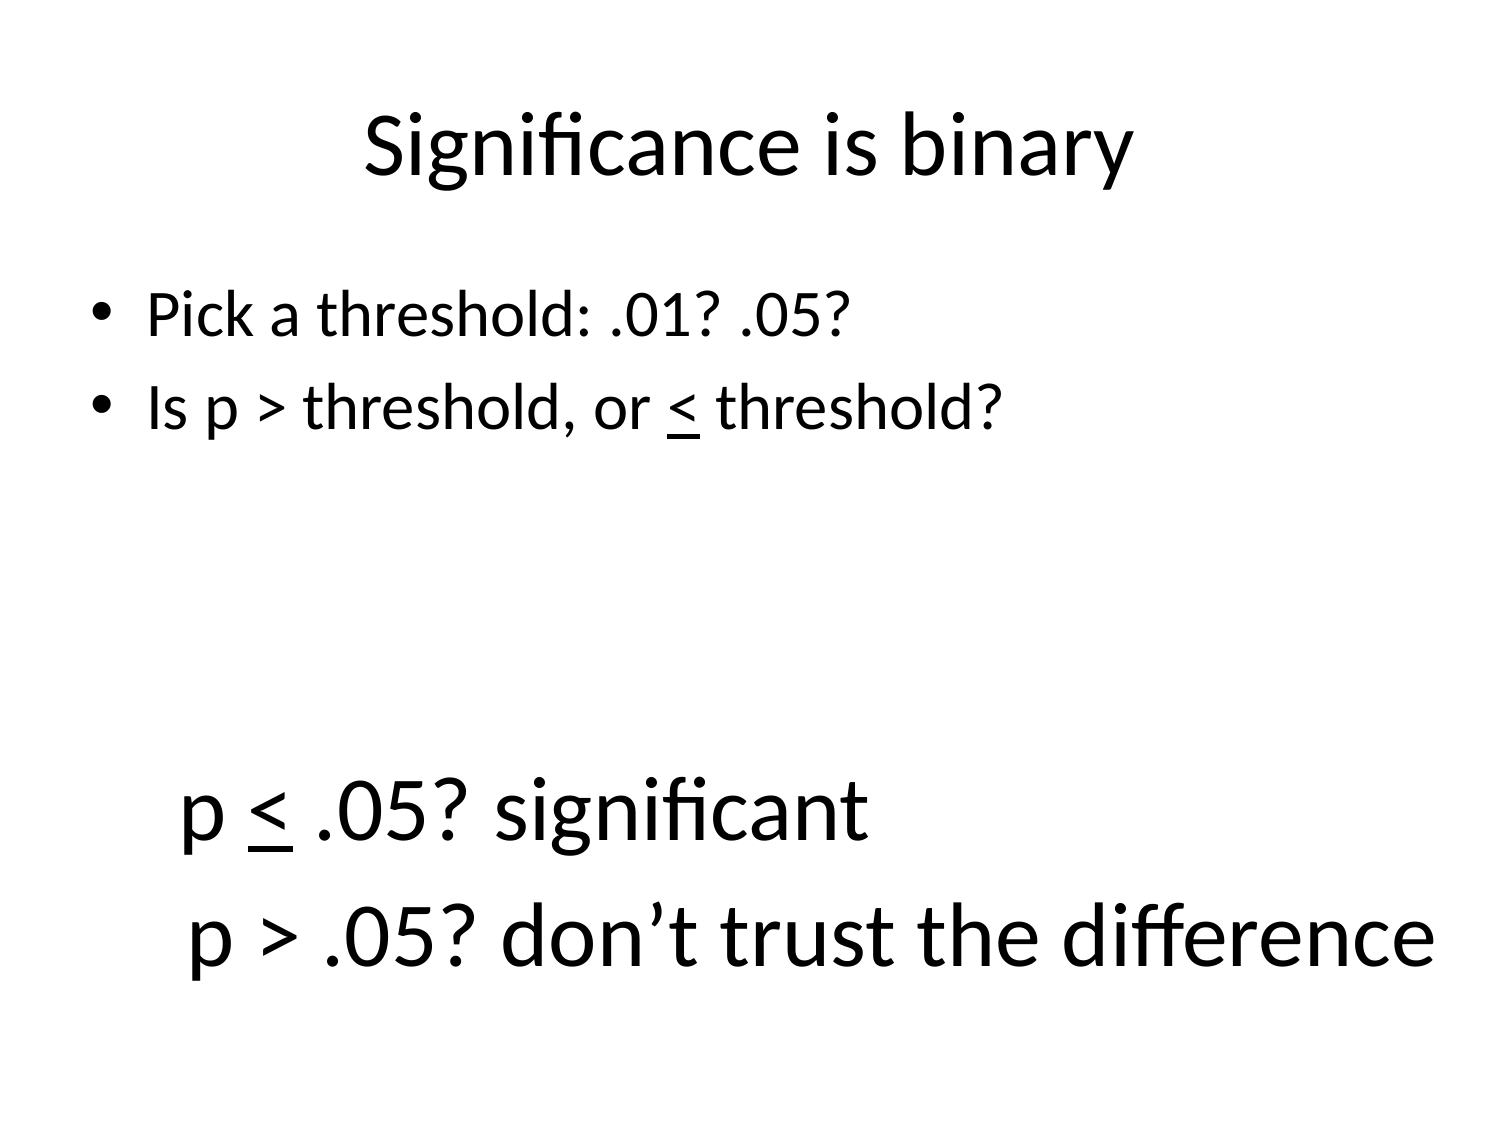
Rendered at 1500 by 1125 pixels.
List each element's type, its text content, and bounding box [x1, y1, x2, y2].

text_box p < .05? significant [163, 740, 1396, 866]
title Significance is binary [75, 45, 1425, 233]
text_box p > .05? don’t trust the difference [171, 867, 1454, 992]
list Pick a threshold: .01? .05? Is p > threshold, or < threshold? [75, 262, 1425, 1005]
